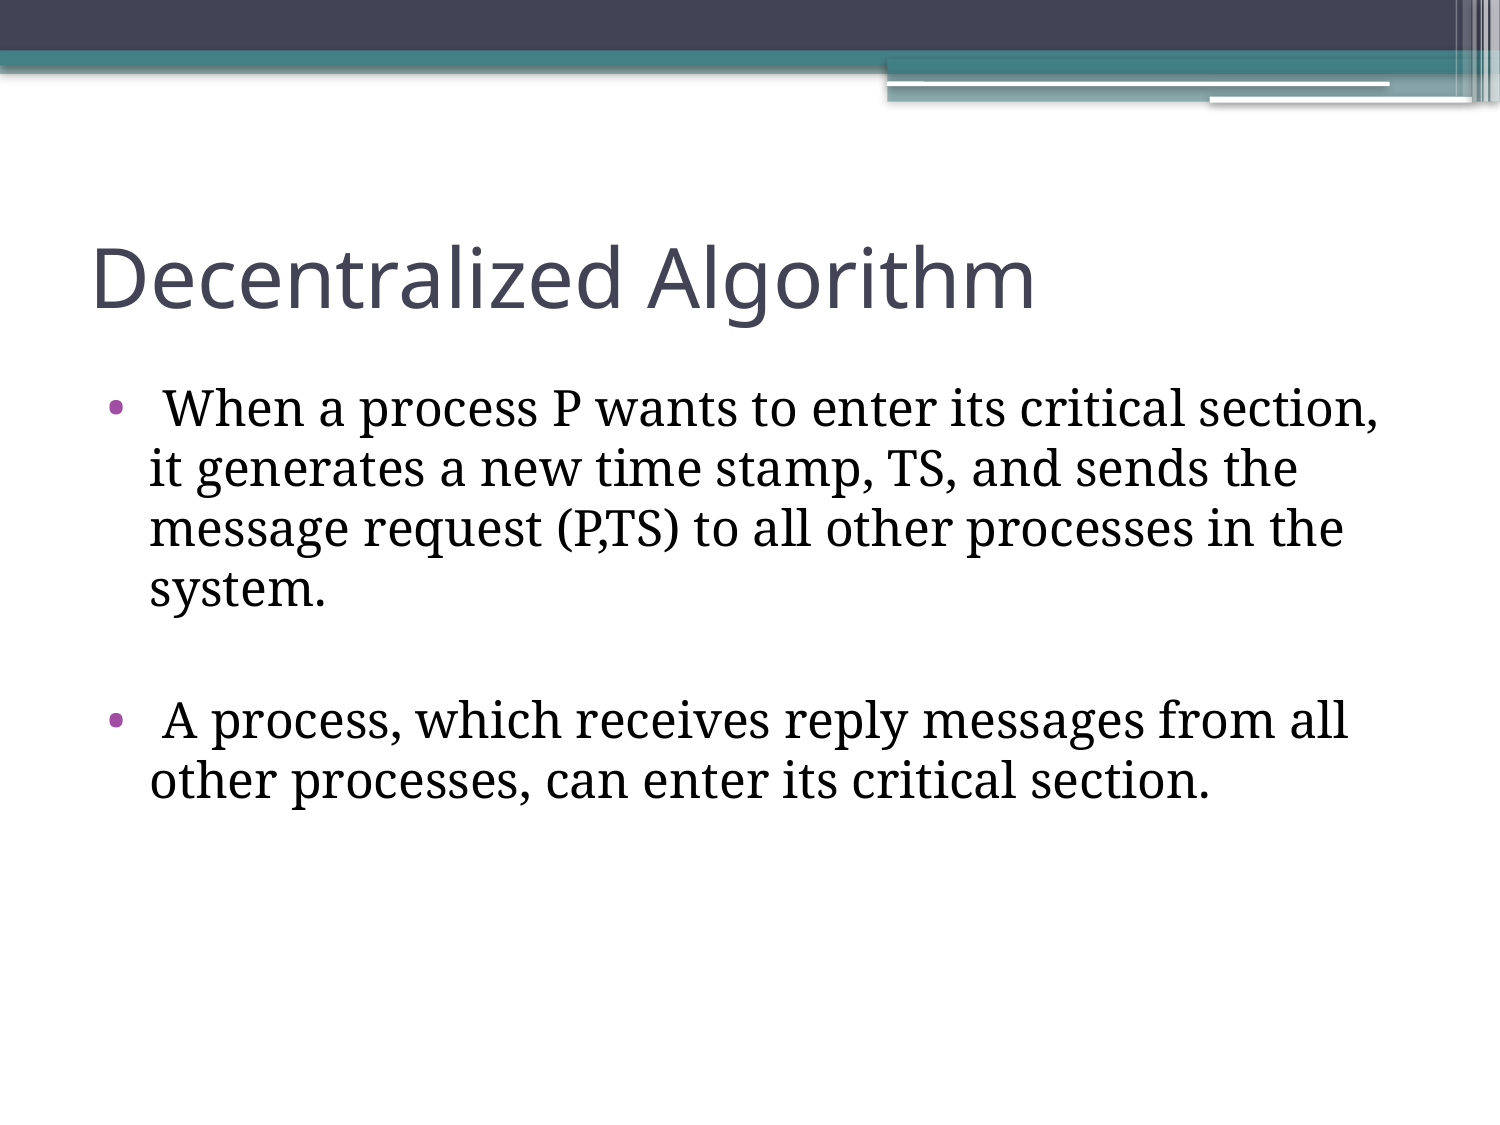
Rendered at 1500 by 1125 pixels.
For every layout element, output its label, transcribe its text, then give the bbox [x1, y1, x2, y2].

title Decentralized Algorithm [75, 187, 1425, 363]
list When a process P wants to enter its critical section, it generates a new time stamp, TS, and sends the message request (P,TS) to all other processes in the system. A process, which receives reply messages from all other processes, can enter its critical section. [75, 368, 1425, 1079]
